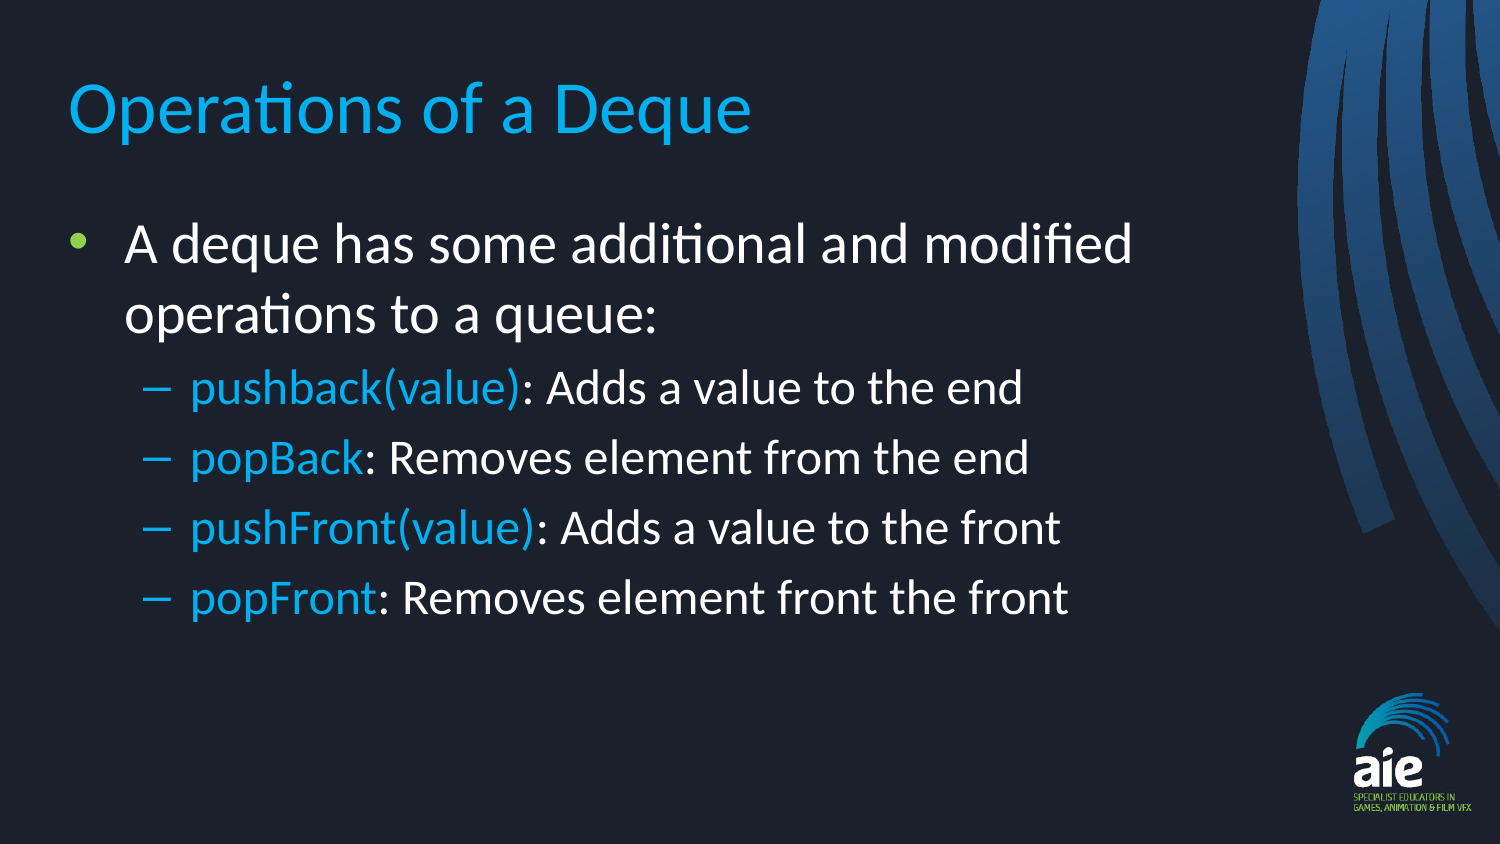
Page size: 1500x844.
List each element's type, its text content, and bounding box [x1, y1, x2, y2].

title Operations of a Deque [53, 33, 1425, 175]
list A deque has some additional and modified operations to a queue: pushback(value): Adds a value to the end popBack: Removes element from the end pushFront(value): Adds a value to the front popFront: Removes element front the front [53, 197, 1329, 753]
picture [0, 0, 1500, 844]
